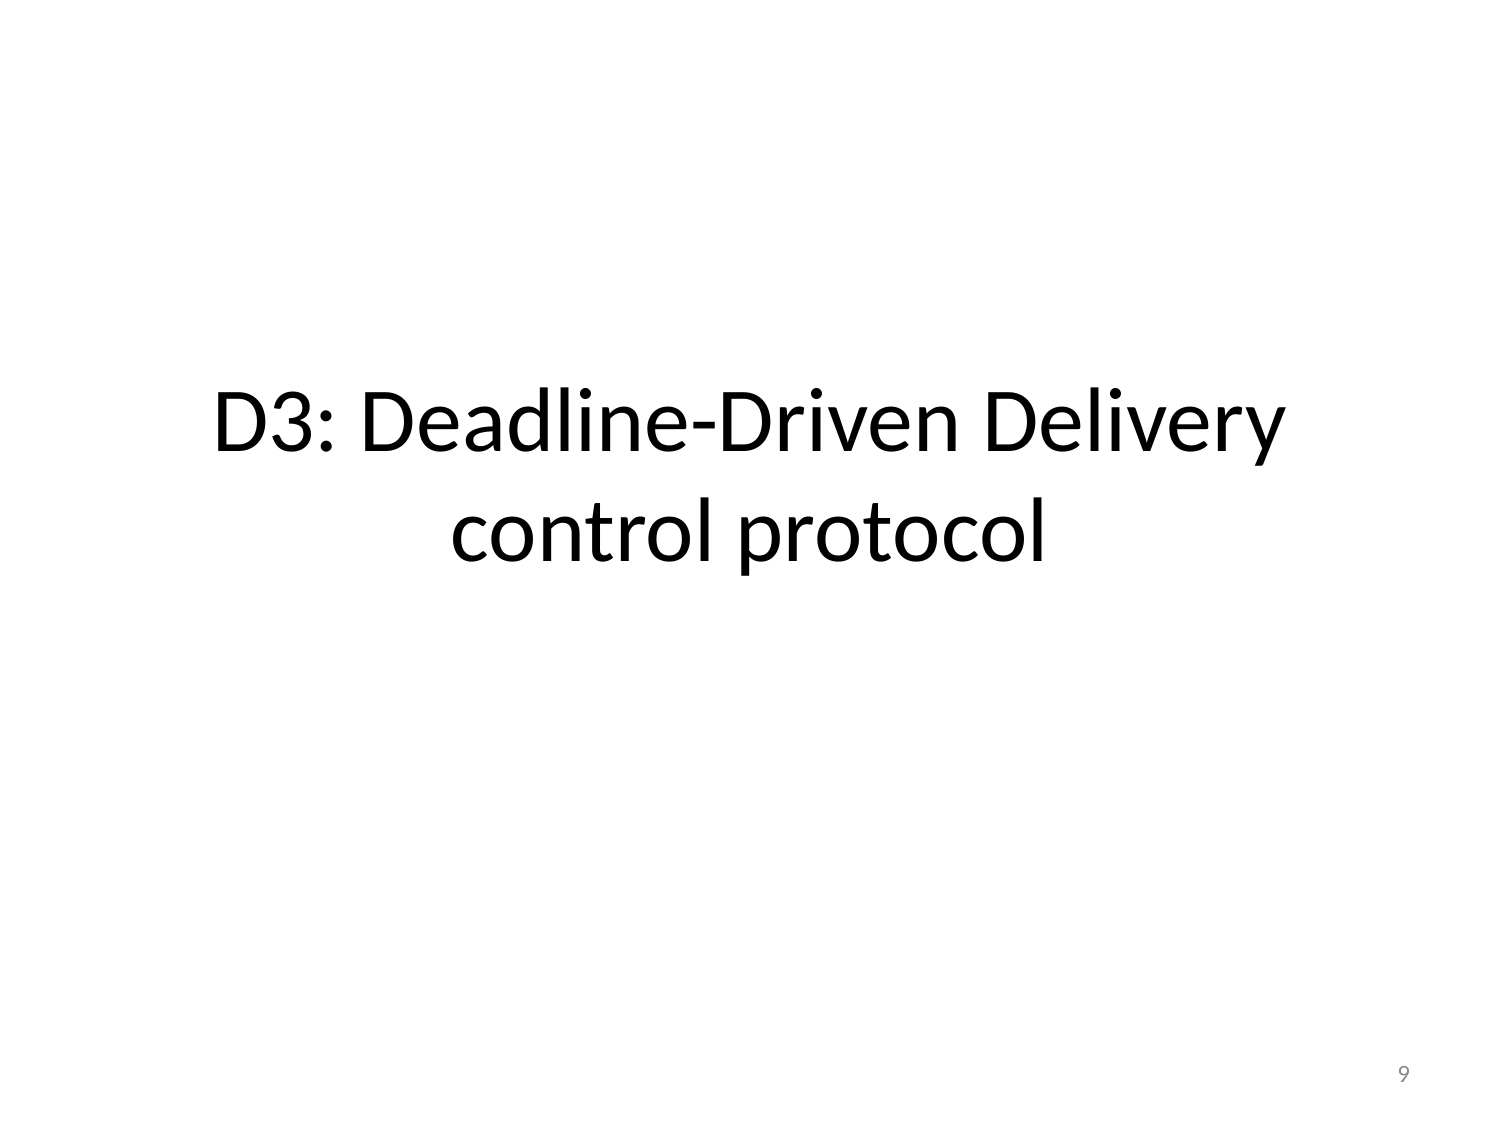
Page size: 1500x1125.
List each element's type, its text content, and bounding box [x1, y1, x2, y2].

title D3: Deadline-Driven Delivery control protocol [112, 349, 1388, 591]
slide_number 9 [1074, 1042, 1425, 1103]
